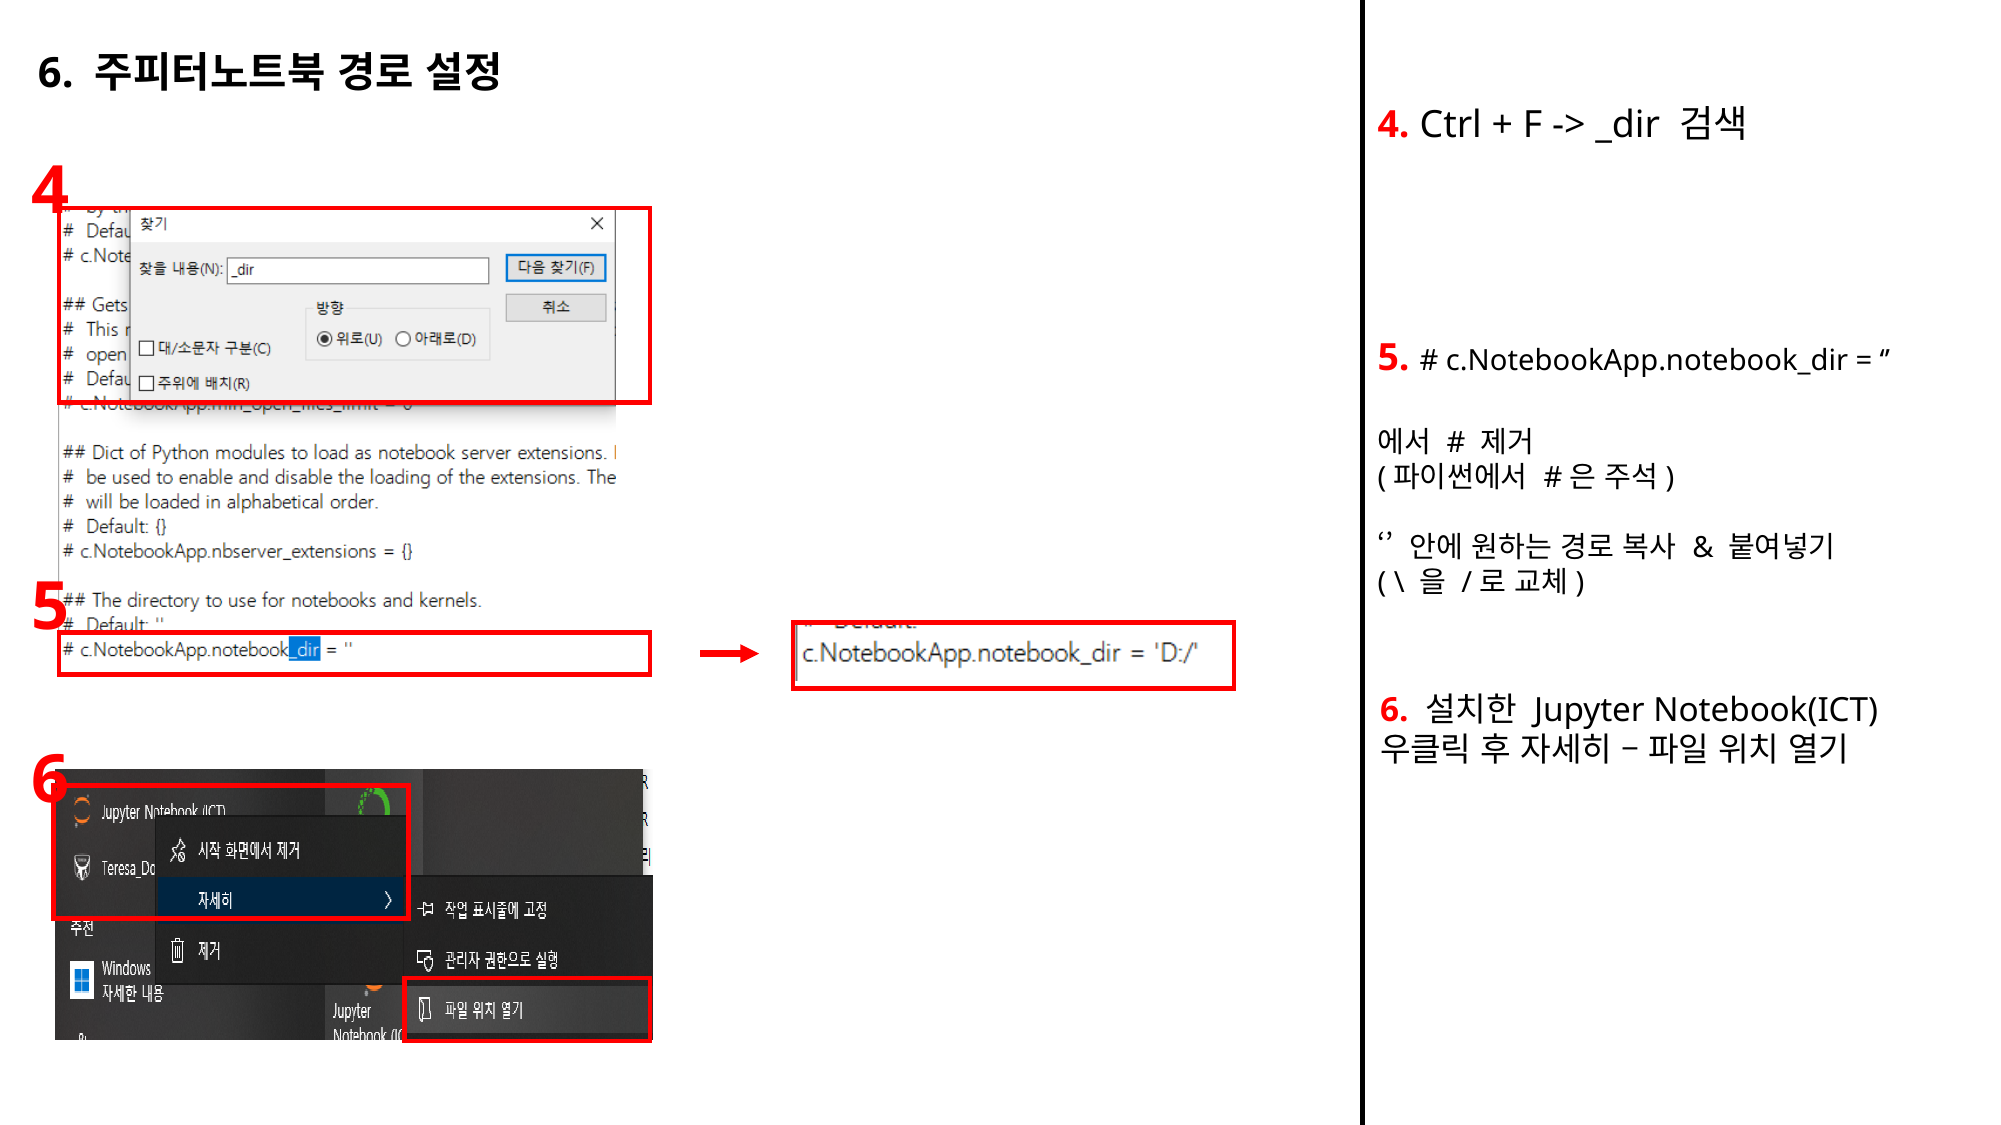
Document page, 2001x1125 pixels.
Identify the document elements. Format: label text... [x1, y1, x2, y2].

text_box 5. # c.NotebookApp.notebook_dir = ‘’ 에서 # 제거 (파이썬에서 #은 주석) ‘’ 안에 원하는 경로 복사 & 붙여넣기 ( \ 을 /로 교체) [1363, 325, 1942, 606]
picture [58, 208, 616, 675]
text_box 6. 설치한 Jupyter Notebook(ICT) 우클릭 후 자세히 – 파일 위치 열기 [1365, 680, 1944, 775]
text_box 6 [16, 728, 102, 823]
text_box 6. 주피터노트북 경로 설정 [23, 38, 1349, 104]
text_box 4 [16, 139, 102, 234]
picture [55, 769, 653, 1040]
text_box [58, 631, 651, 676]
text_box [102, 207, 651, 404]
text_box 5 [16, 555, 58, 651]
picture [792, 622, 1220, 681]
text_box 4. Ctrl + F -> _dir 검색 [1363, 92, 1942, 153]
text_box [792, 622, 1235, 689]
